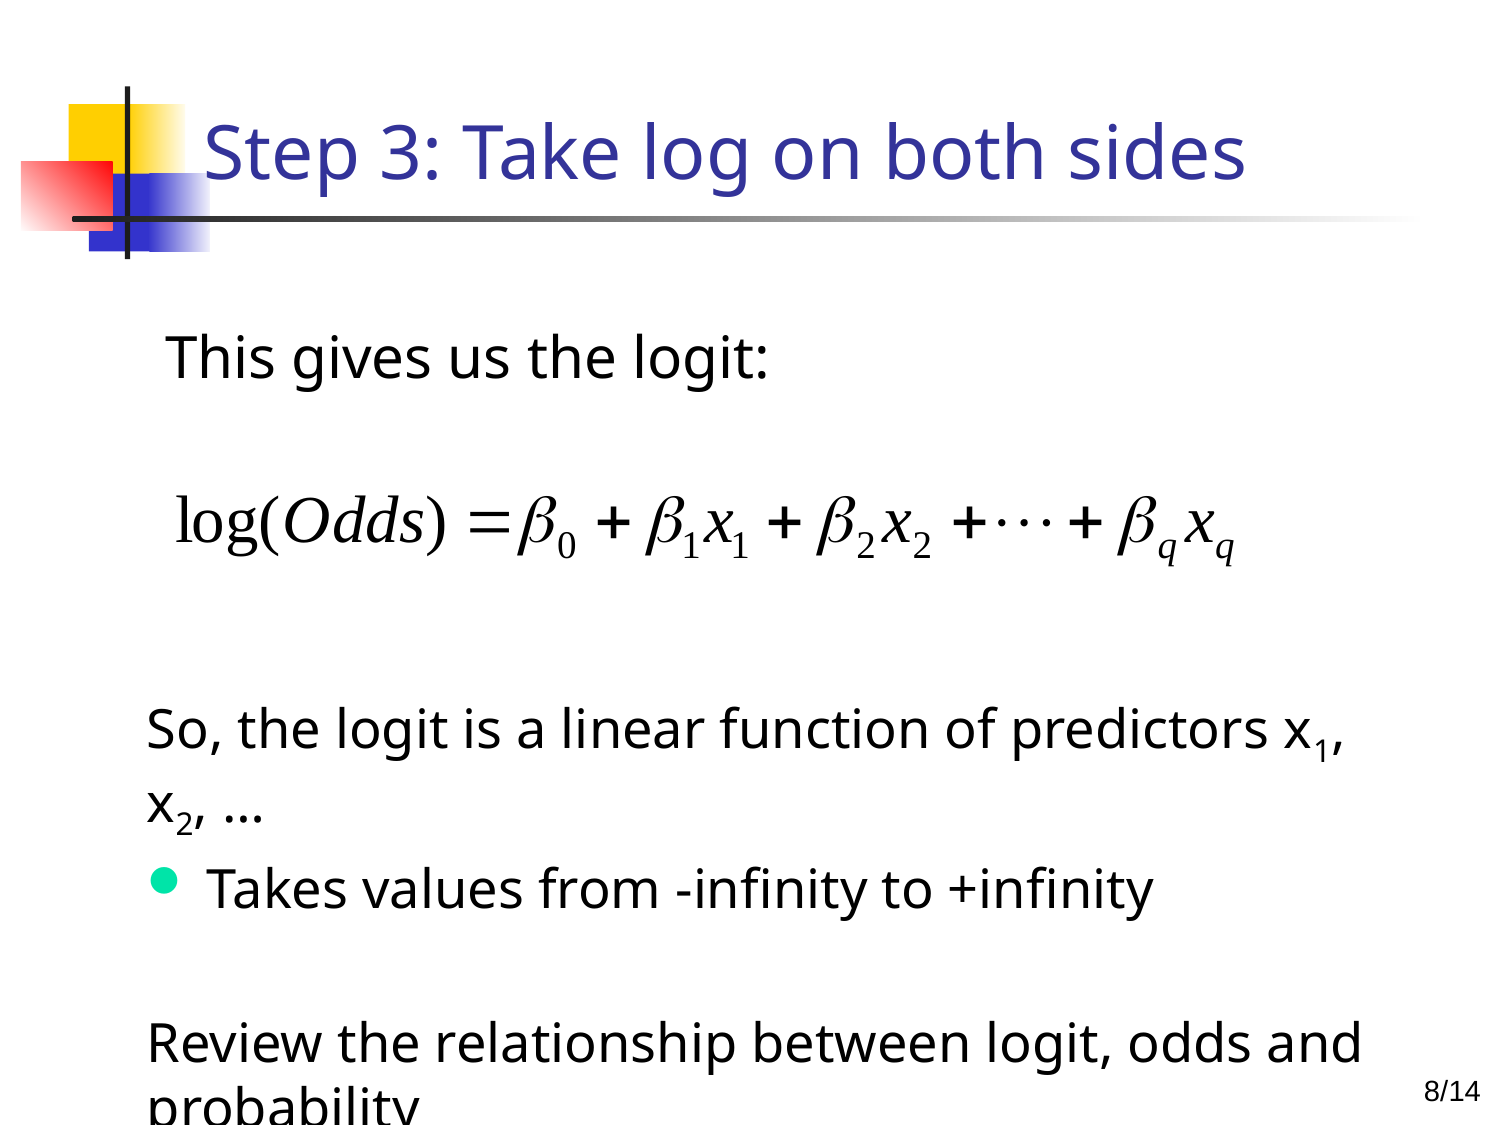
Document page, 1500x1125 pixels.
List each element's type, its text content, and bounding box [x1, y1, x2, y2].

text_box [165, 474, 1251, 582]
slide_number 7/14 [1183, 1039, 1497, 1116]
list This gives us the logit: [150, 312, 1425, 988]
title Step 3: Take log on both sides [188, 35, 1468, 203]
text_box So, the logit is a linear function of predictors x1, x2, … Takes values from -infinity to +infinity Review the relationship between logit, odds and probability [131, 686, 1407, 1064]
